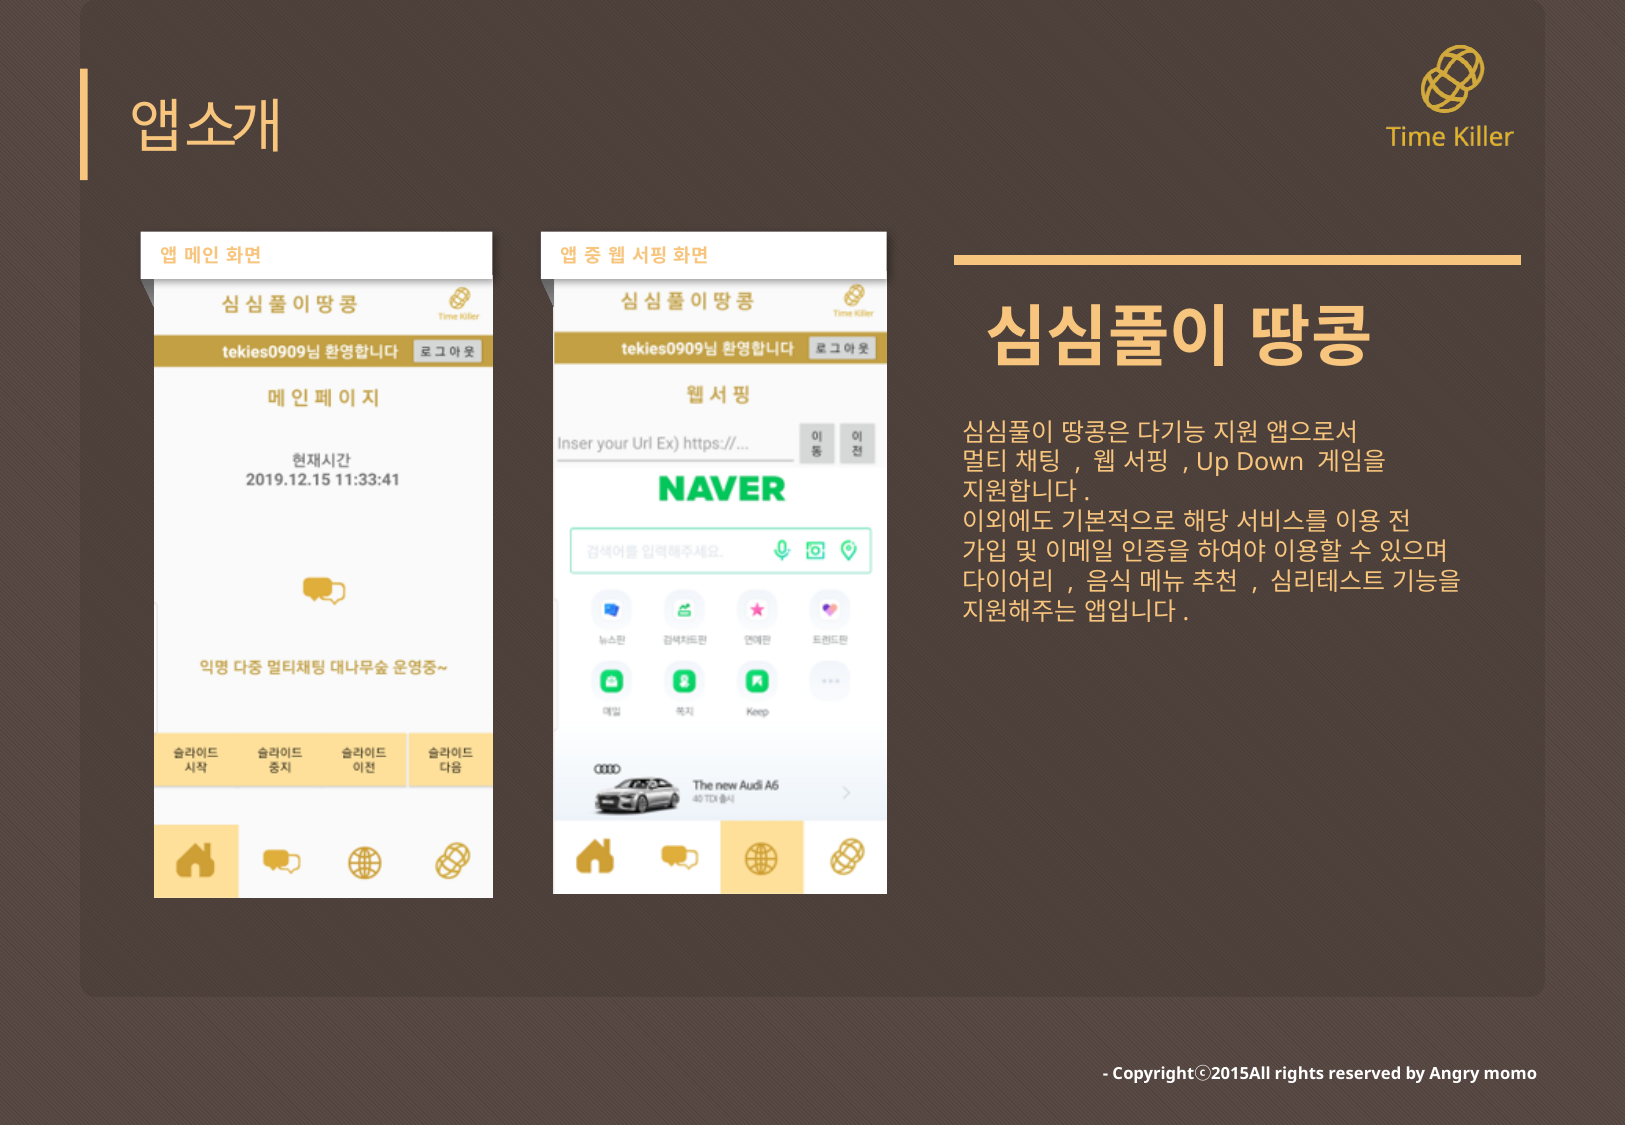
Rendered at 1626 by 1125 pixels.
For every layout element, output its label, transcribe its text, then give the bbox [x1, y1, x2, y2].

picture [154, 308, 493, 899]
picture [553, 308, 887, 894]
text_box [78, 67, 90, 182]
text_box [78, 0, 1547, 1000]
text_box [140, 231, 493, 308]
text_box 심심풀이 땅콩은 다기능 지원 앱으로서 멀티 채팅 , 웹 서핑 , Up Down 게임을 지원합니다. 이외에도 기본적으로 해당 서비스를 이용 전 가입 및 이메일 인증을 하여야 이용할 수 있으며 다이어리 , 음식 메뉴 추천 , 심리테스트 기능을 지원해주는 앱입니다. [947, 408, 1625, 633]
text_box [540, 231, 887, 308]
text_box 앱 소개 [114, 81, 541, 167]
text_box - Copyrightⓒ2015All rights reserved by Angry momo [1001, 1054, 1556, 1092]
picture [1343, 3, 1555, 187]
text_box 심심풀이 땅콩 [970, 286, 1407, 381]
